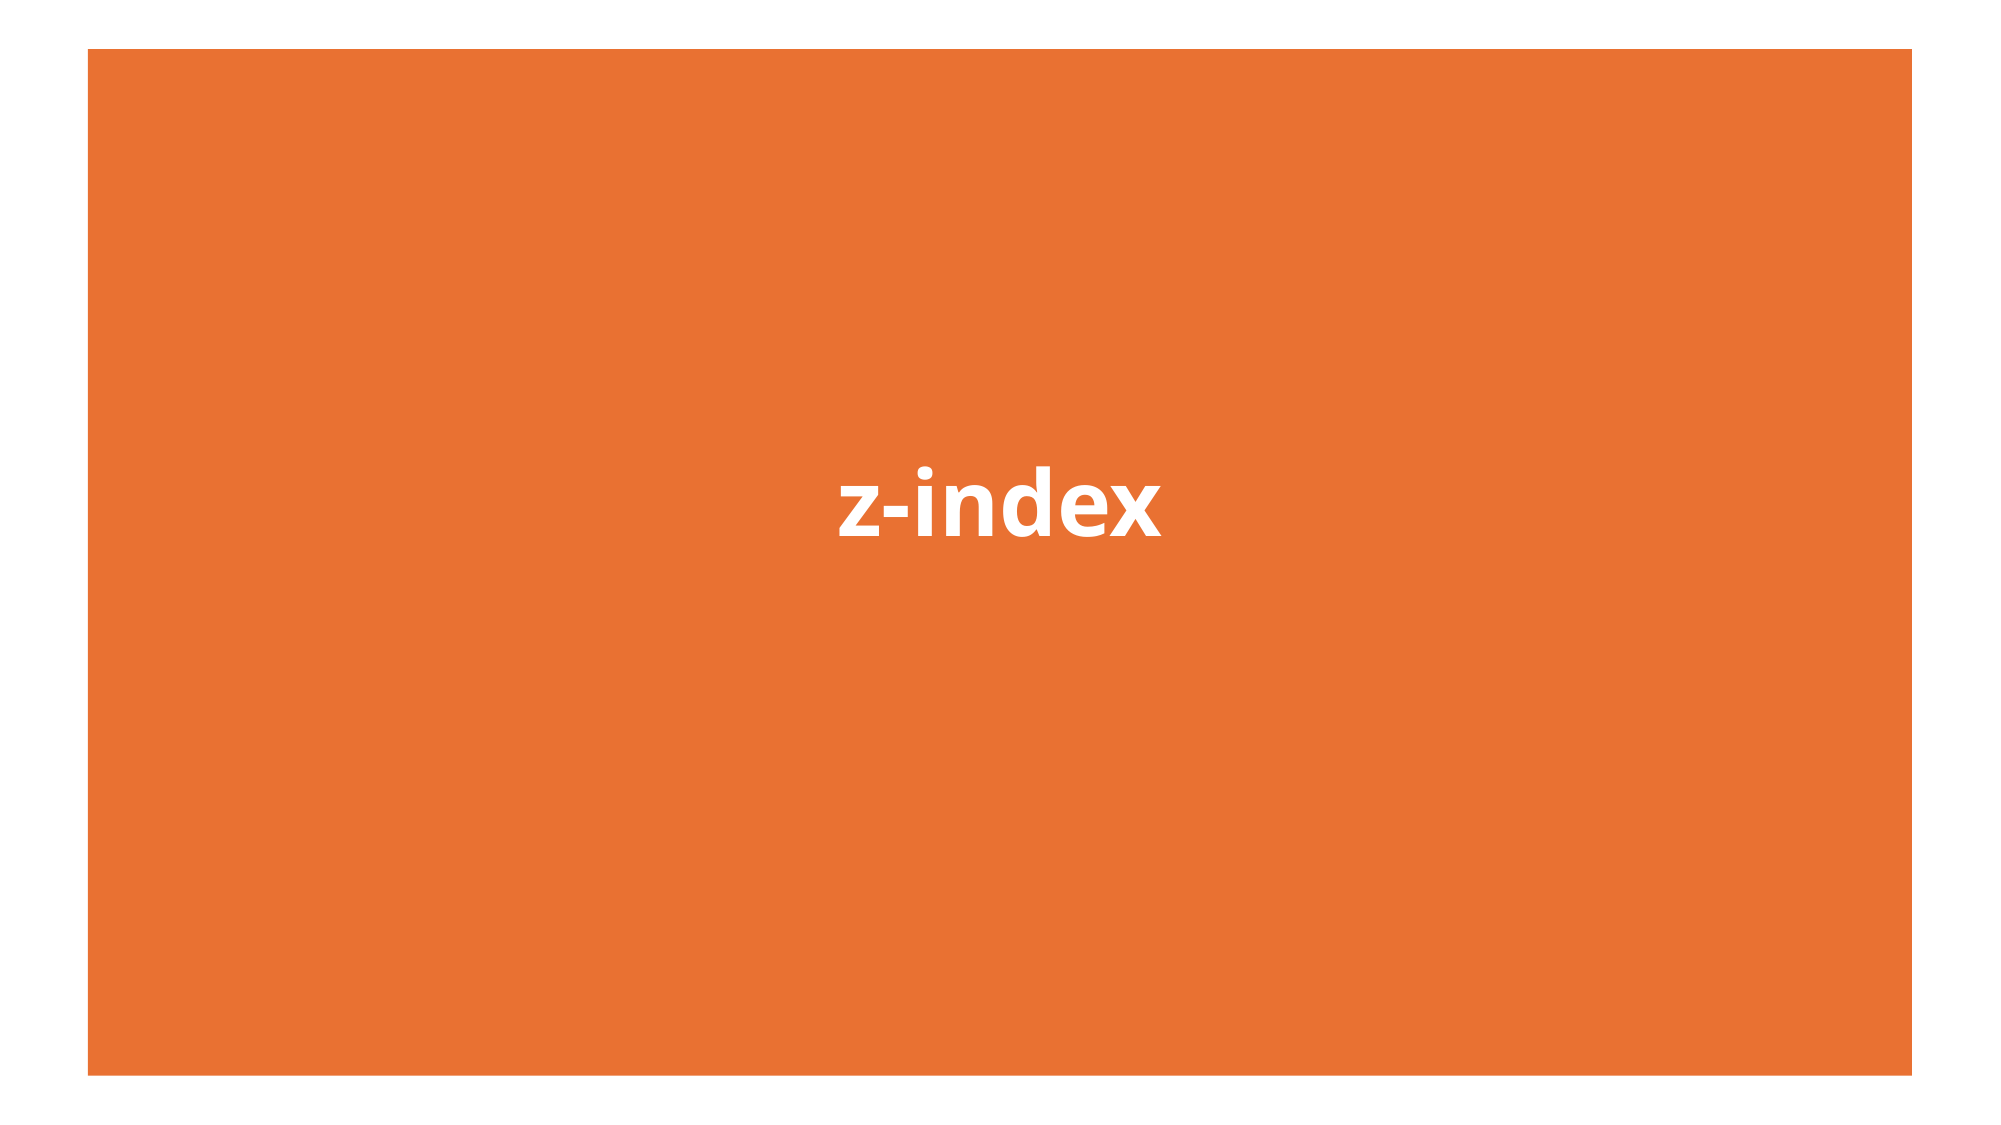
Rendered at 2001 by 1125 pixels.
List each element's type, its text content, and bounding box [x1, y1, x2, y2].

text_box z-index [347, 437, 1653, 688]
text_box [86, 48, 1913, 1077]
